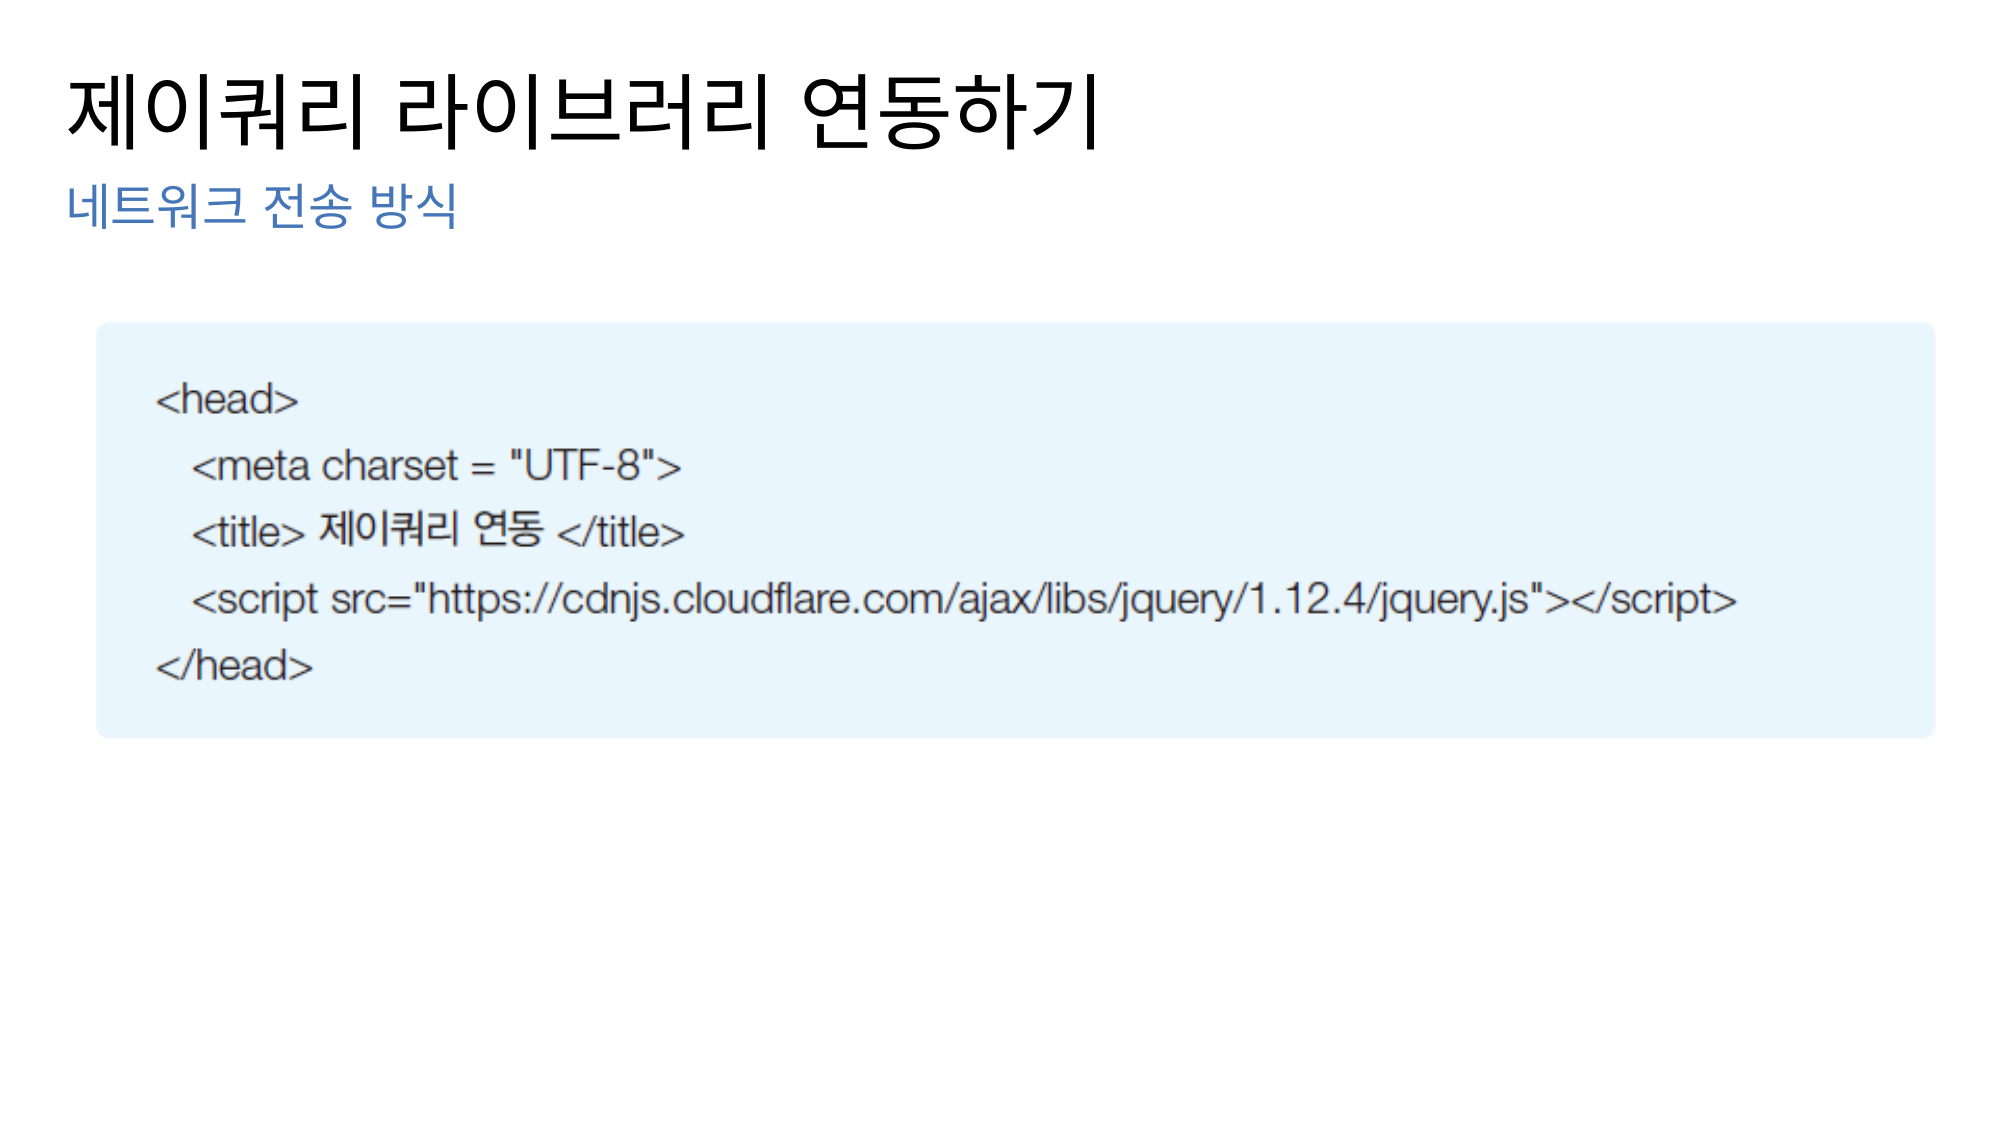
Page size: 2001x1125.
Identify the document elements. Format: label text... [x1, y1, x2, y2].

text_box 제이쿼리 라이브러리 연동하기 [50, 52, 1856, 168]
picture [90, 314, 1942, 750]
text_box 네트워크 전송 방식 [50, 168, 1051, 244]
